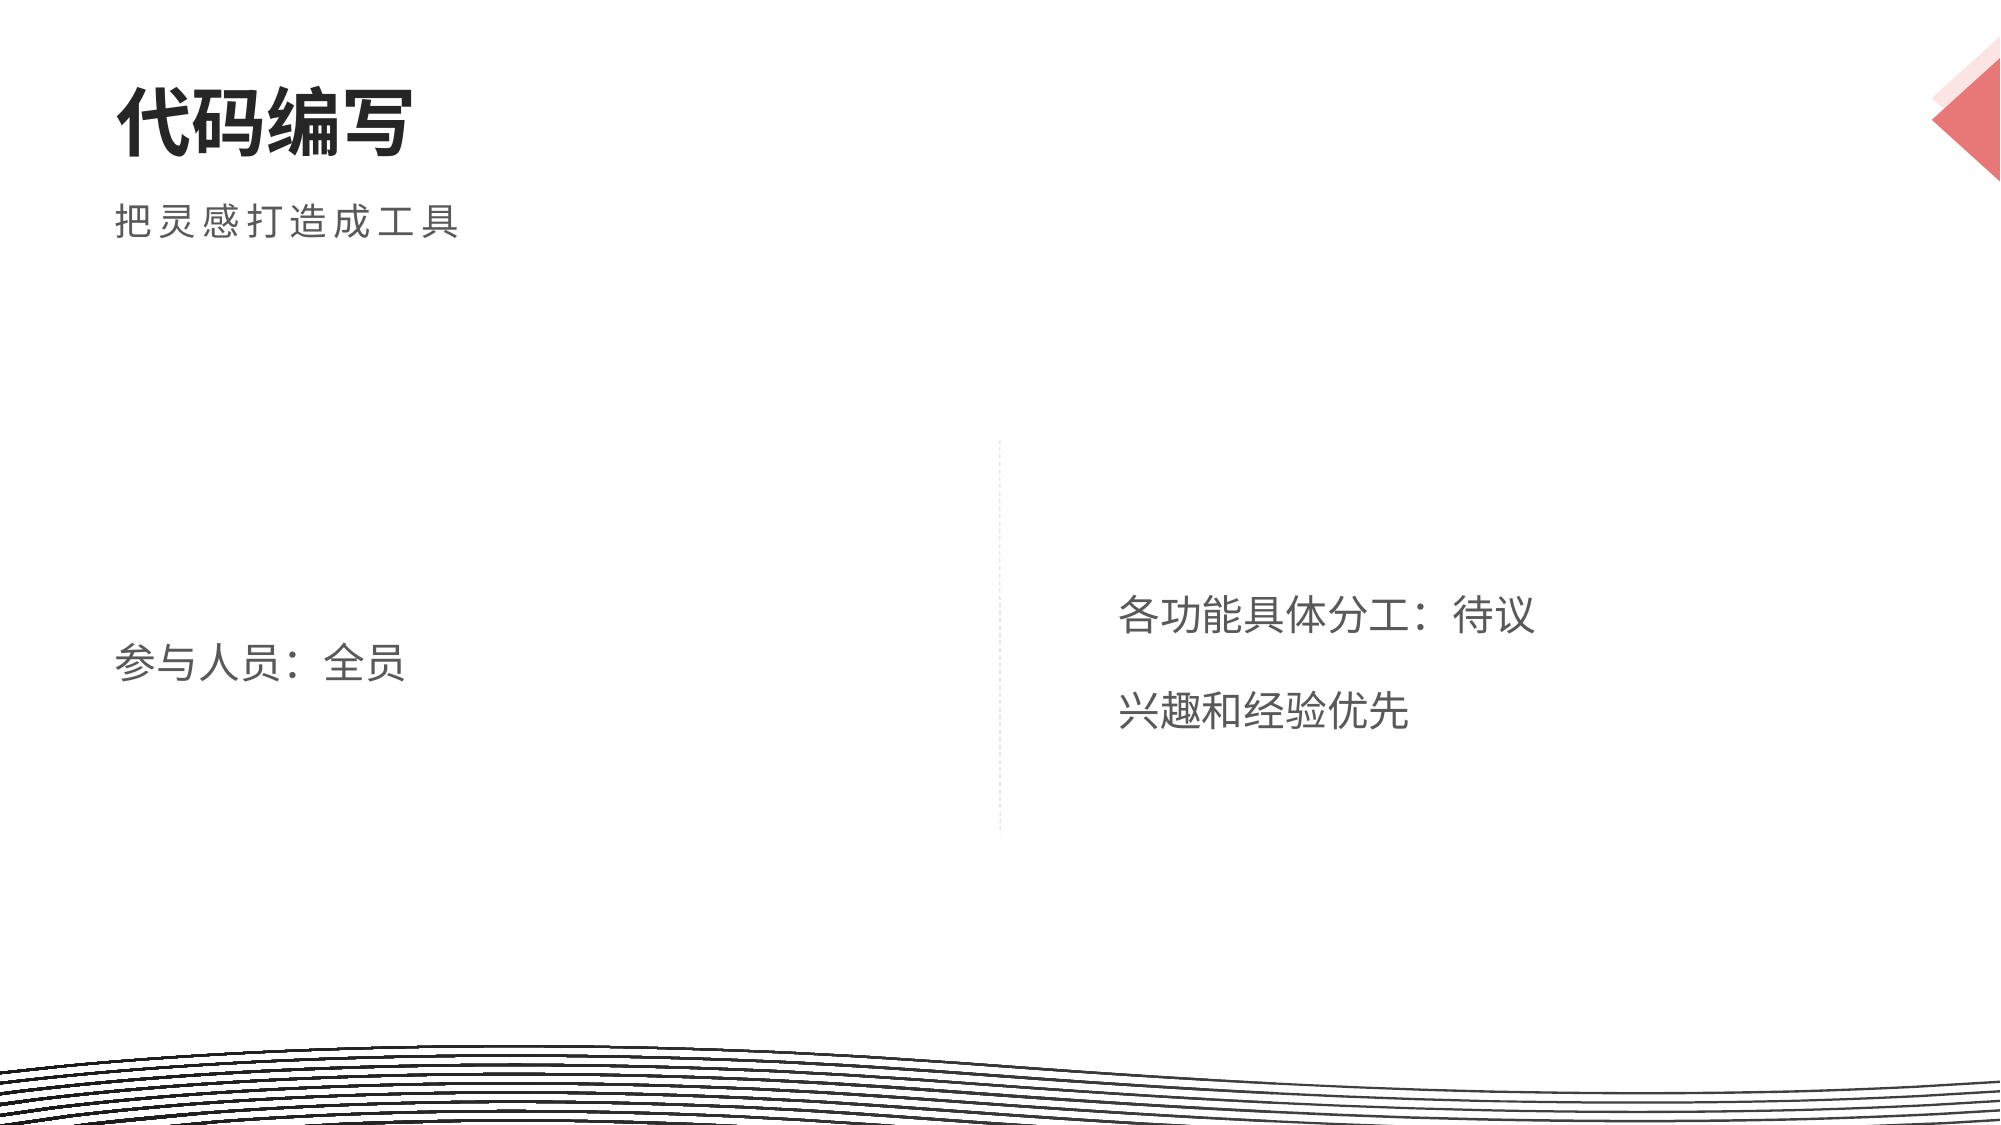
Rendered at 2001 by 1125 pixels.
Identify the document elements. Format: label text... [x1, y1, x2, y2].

text_box [0, 1063, 2000, 1114]
text_box 参与人员：全员 [100, 318, 897, 980]
text_box 各功能具体分工：待议 兴趣和经验优先 [1103, 318, 1900, 980]
text_box [1866, 1118, 2000, 1125]
text_box [0, 1045, 2000, 1095]
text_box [1931, 36, 2000, 182]
text_box 把灵感打造成工具 [100, 190, 1900, 264]
text_box [0, 1072, 2000, 1123]
text_box [0, 1082, 1394, 1125]
text_box 代码编写 [100, 62, 1900, 179]
text_box [0, 1054, 2000, 1104]
